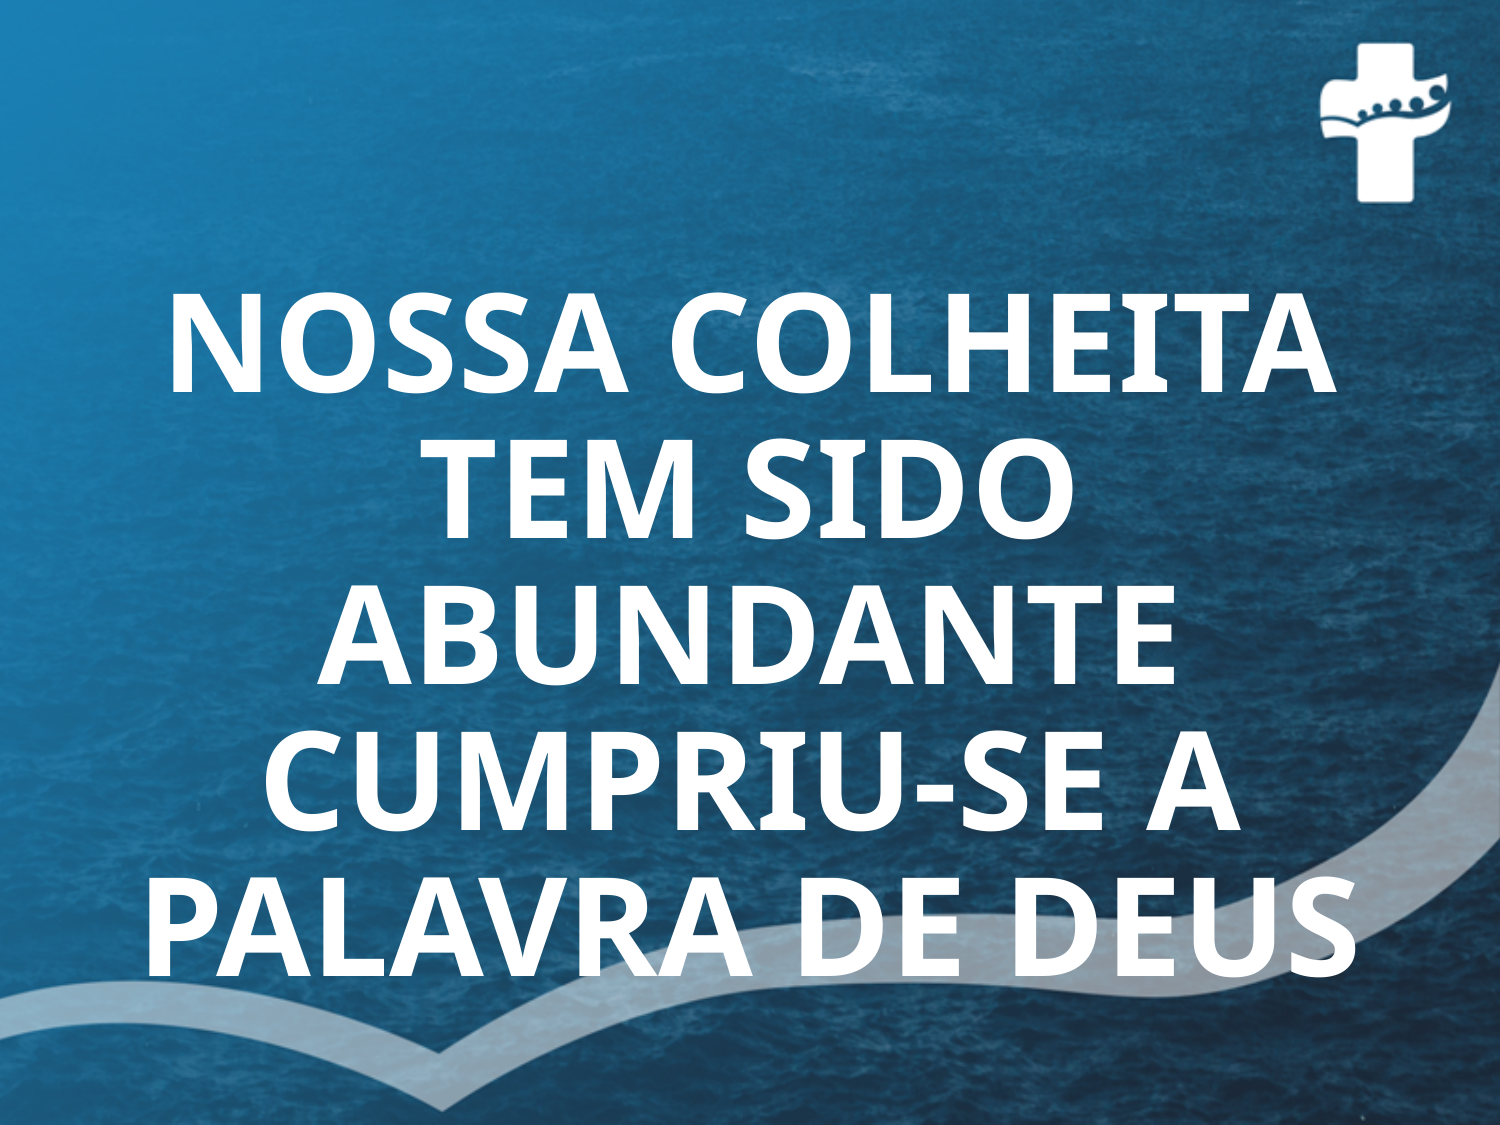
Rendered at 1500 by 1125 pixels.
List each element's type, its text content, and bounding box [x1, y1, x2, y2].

picture [0, 858, 1500, 1125]
picture [0, 0, 1500, 267]
list NOSSA COLHEITA TEM SIDO ABUNDANTE CUMPRIU-SE A PALAVRA DE DEUS [0, 267, 1500, 858]
